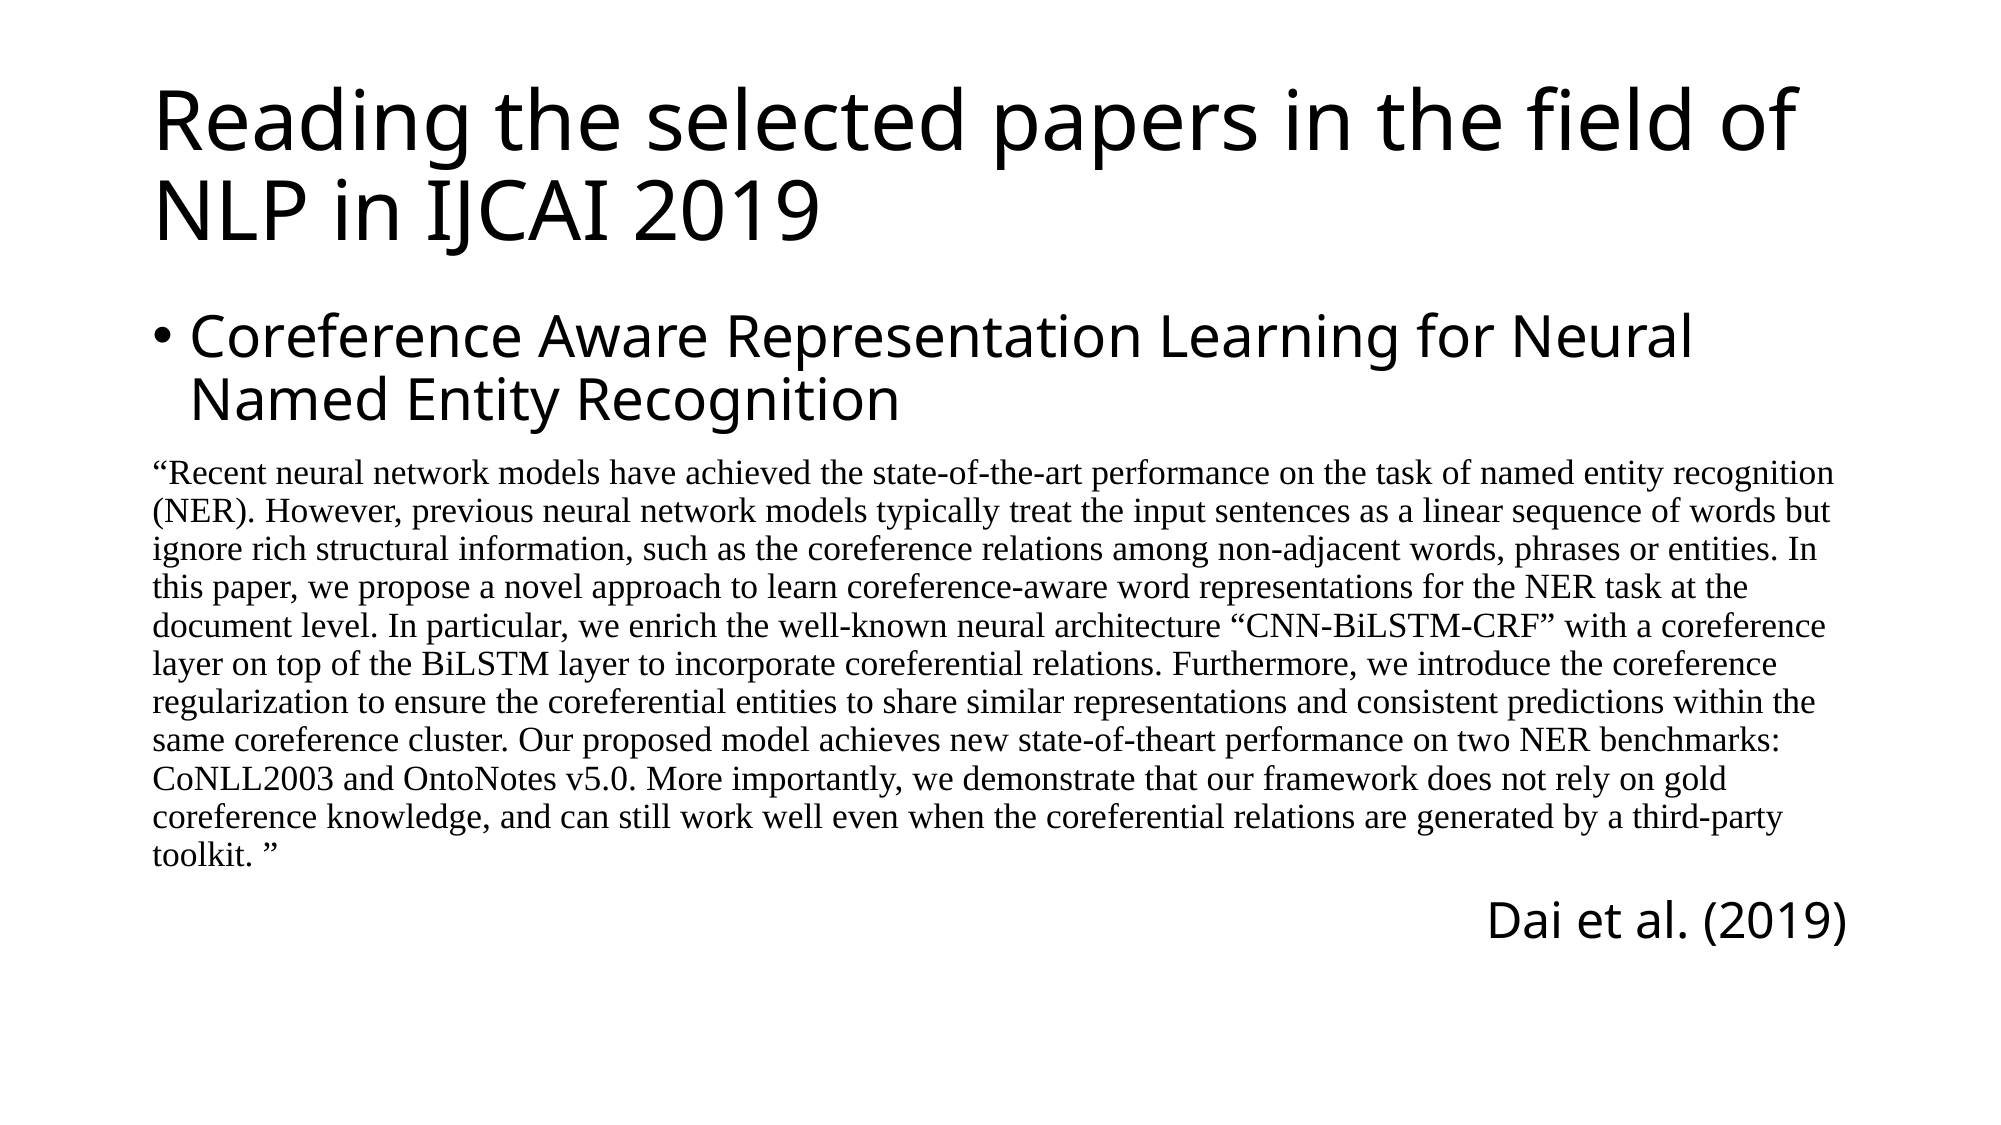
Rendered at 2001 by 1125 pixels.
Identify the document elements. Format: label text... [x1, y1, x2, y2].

title Reading the selected papers in the field of NLP in IJCAI 2019 [137, 59, 1863, 278]
list Coreference Aware Representation Learning for Neural Named Entity Recognition “Recent neural network models have achieved the state-of-the-art performance on the task of named entity recognition (NER). However, previous neural network models typically treat the input sentences as a linear sequence of words but ignore rich structural information, such as the coreference relations among non-adjacent words, phrases or entities. In this paper, we propose a novel approach to learn coreference-aware word representations for the NER task at the document level. In particular, we enrich the well-known neural architecture “CNN-BiLSTM-CRF” with a coreference layer on top of the BiLSTM layer to incorporate coreferential relations. Furthermore, we introduce the coreference regularization to ensure the coreferential entities to share similar representations and consistent predictions within the same coreference cluster. Our proposed model achieves new state-of-theart performance on two NER benchmarks: CoNLL2003 and OntoNotes v5.0. More importantly, we demonstrate that our framework does not rely on gold coreference knowledge, and can still work well even when the coreferential relations are generated by a third-party toolkit. ” Dai et al. (2019) [137, 299, 1863, 1014]
